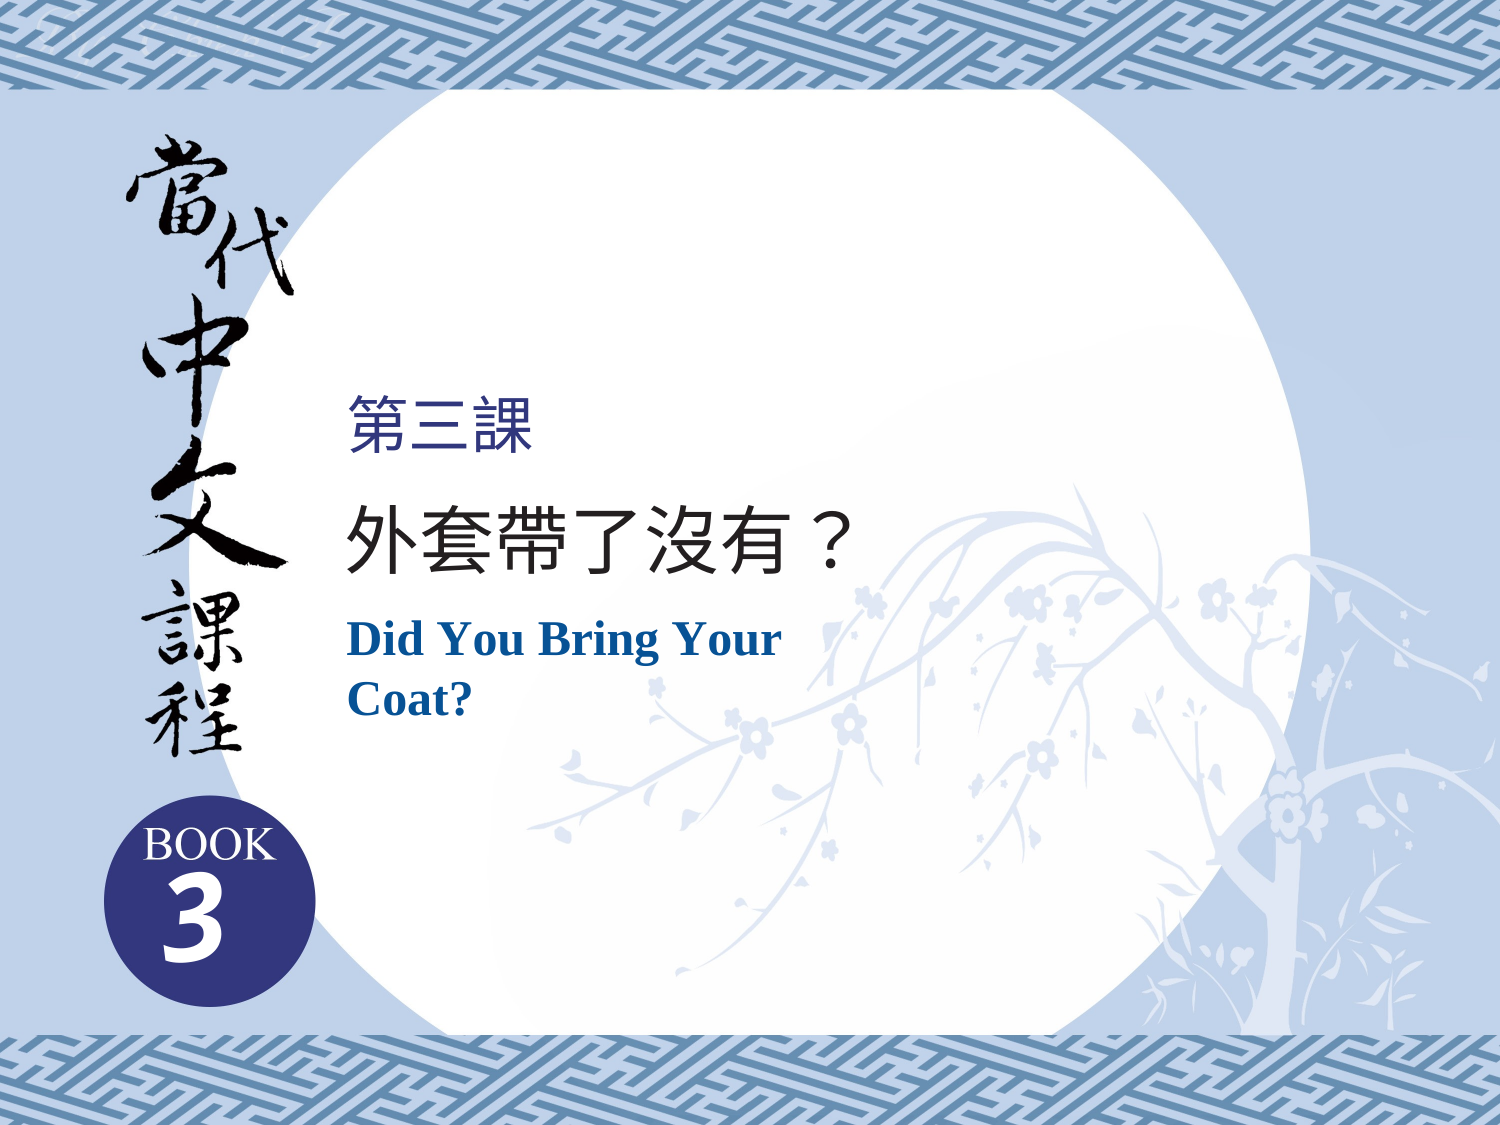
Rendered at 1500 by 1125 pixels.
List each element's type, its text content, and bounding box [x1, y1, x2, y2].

text_box 外套帶了沒有？ [342, 493, 872, 583]
text_box 第三課 [344, 386, 536, 462]
text_box Did You Bring Your Coat? [344, 605, 911, 726]
picture [0, 0, 1500, 1125]
text_box 3 [102, 832, 284, 995]
